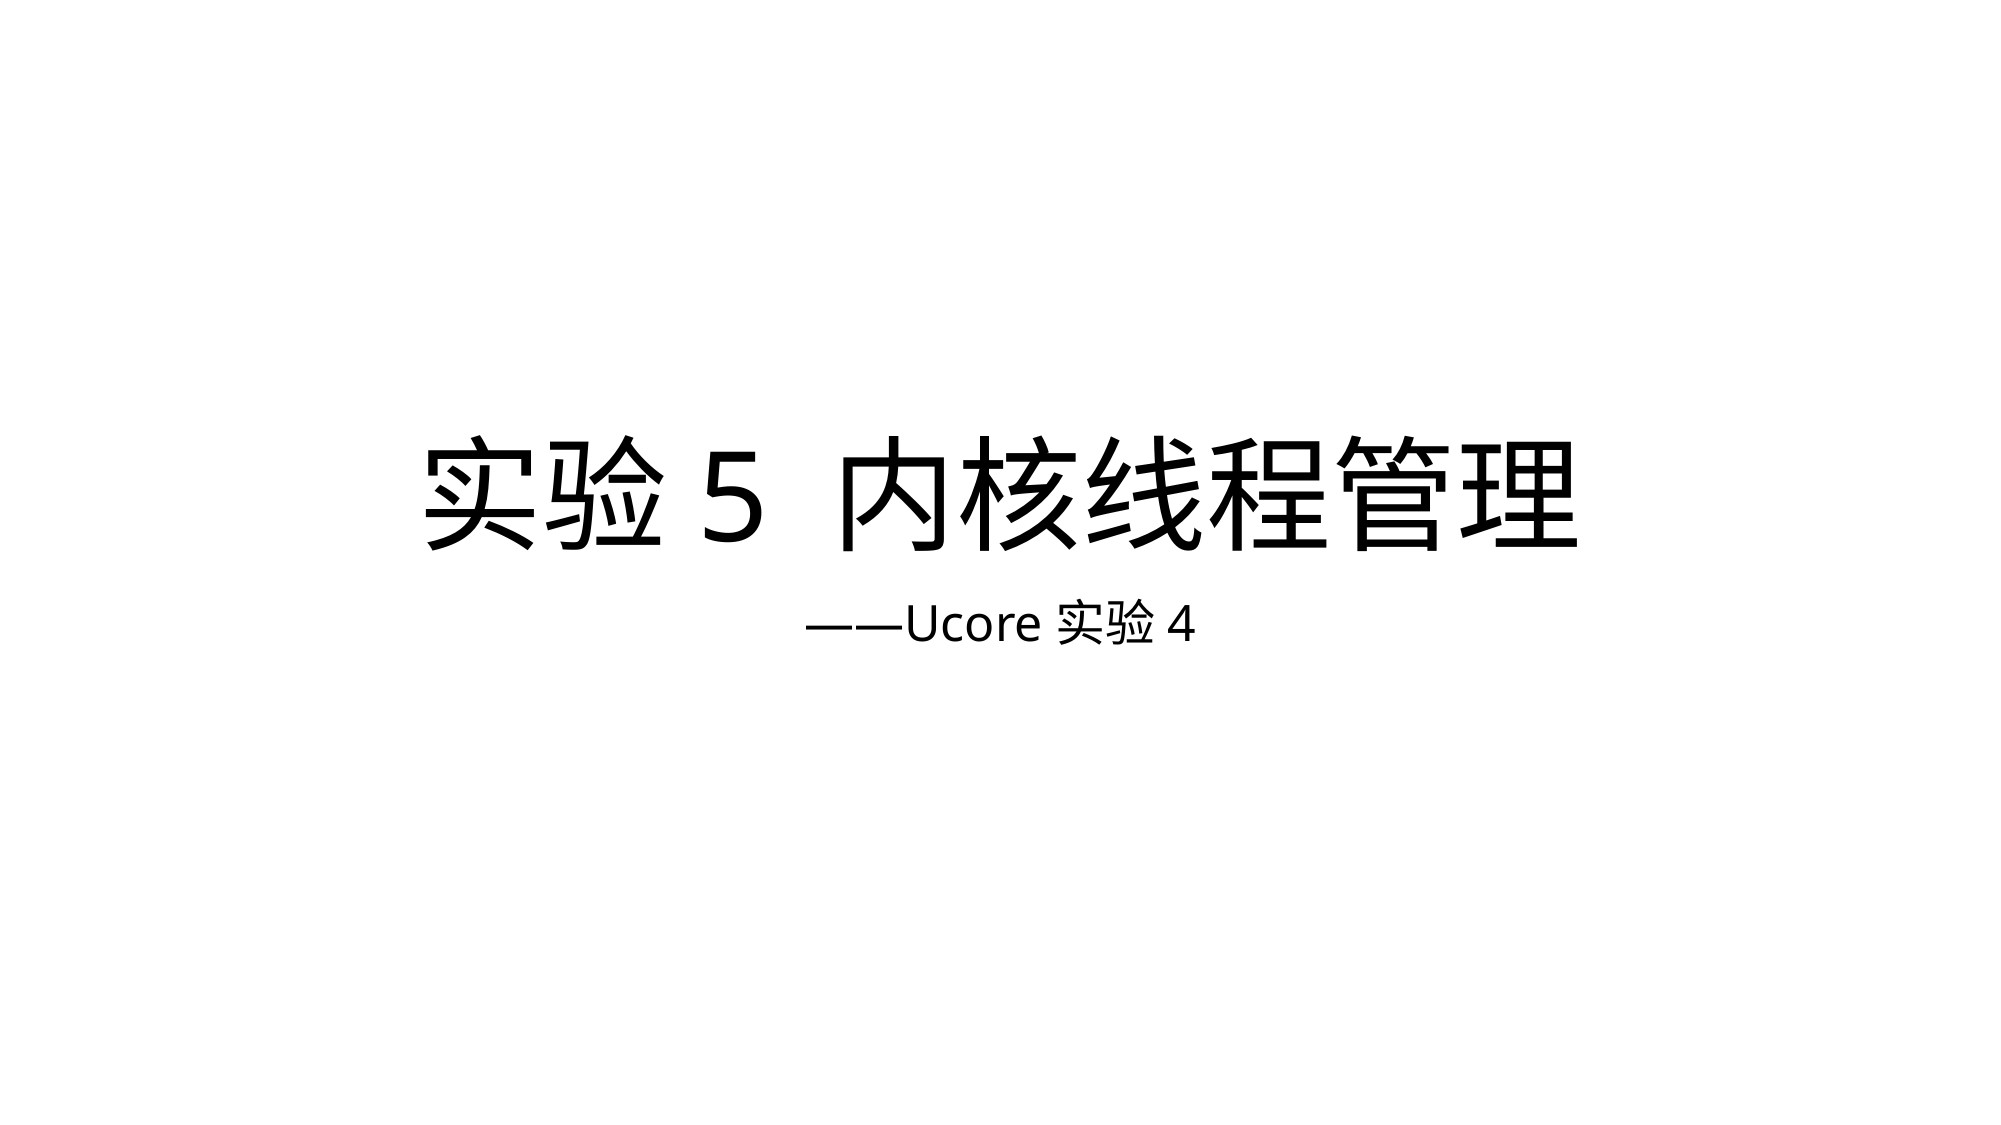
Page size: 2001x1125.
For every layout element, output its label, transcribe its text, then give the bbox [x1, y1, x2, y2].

subtitle ——Ucore实验4 [249, 590, 1750, 863]
title 实验5 内核线程管理 [249, 184, 1750, 576]
